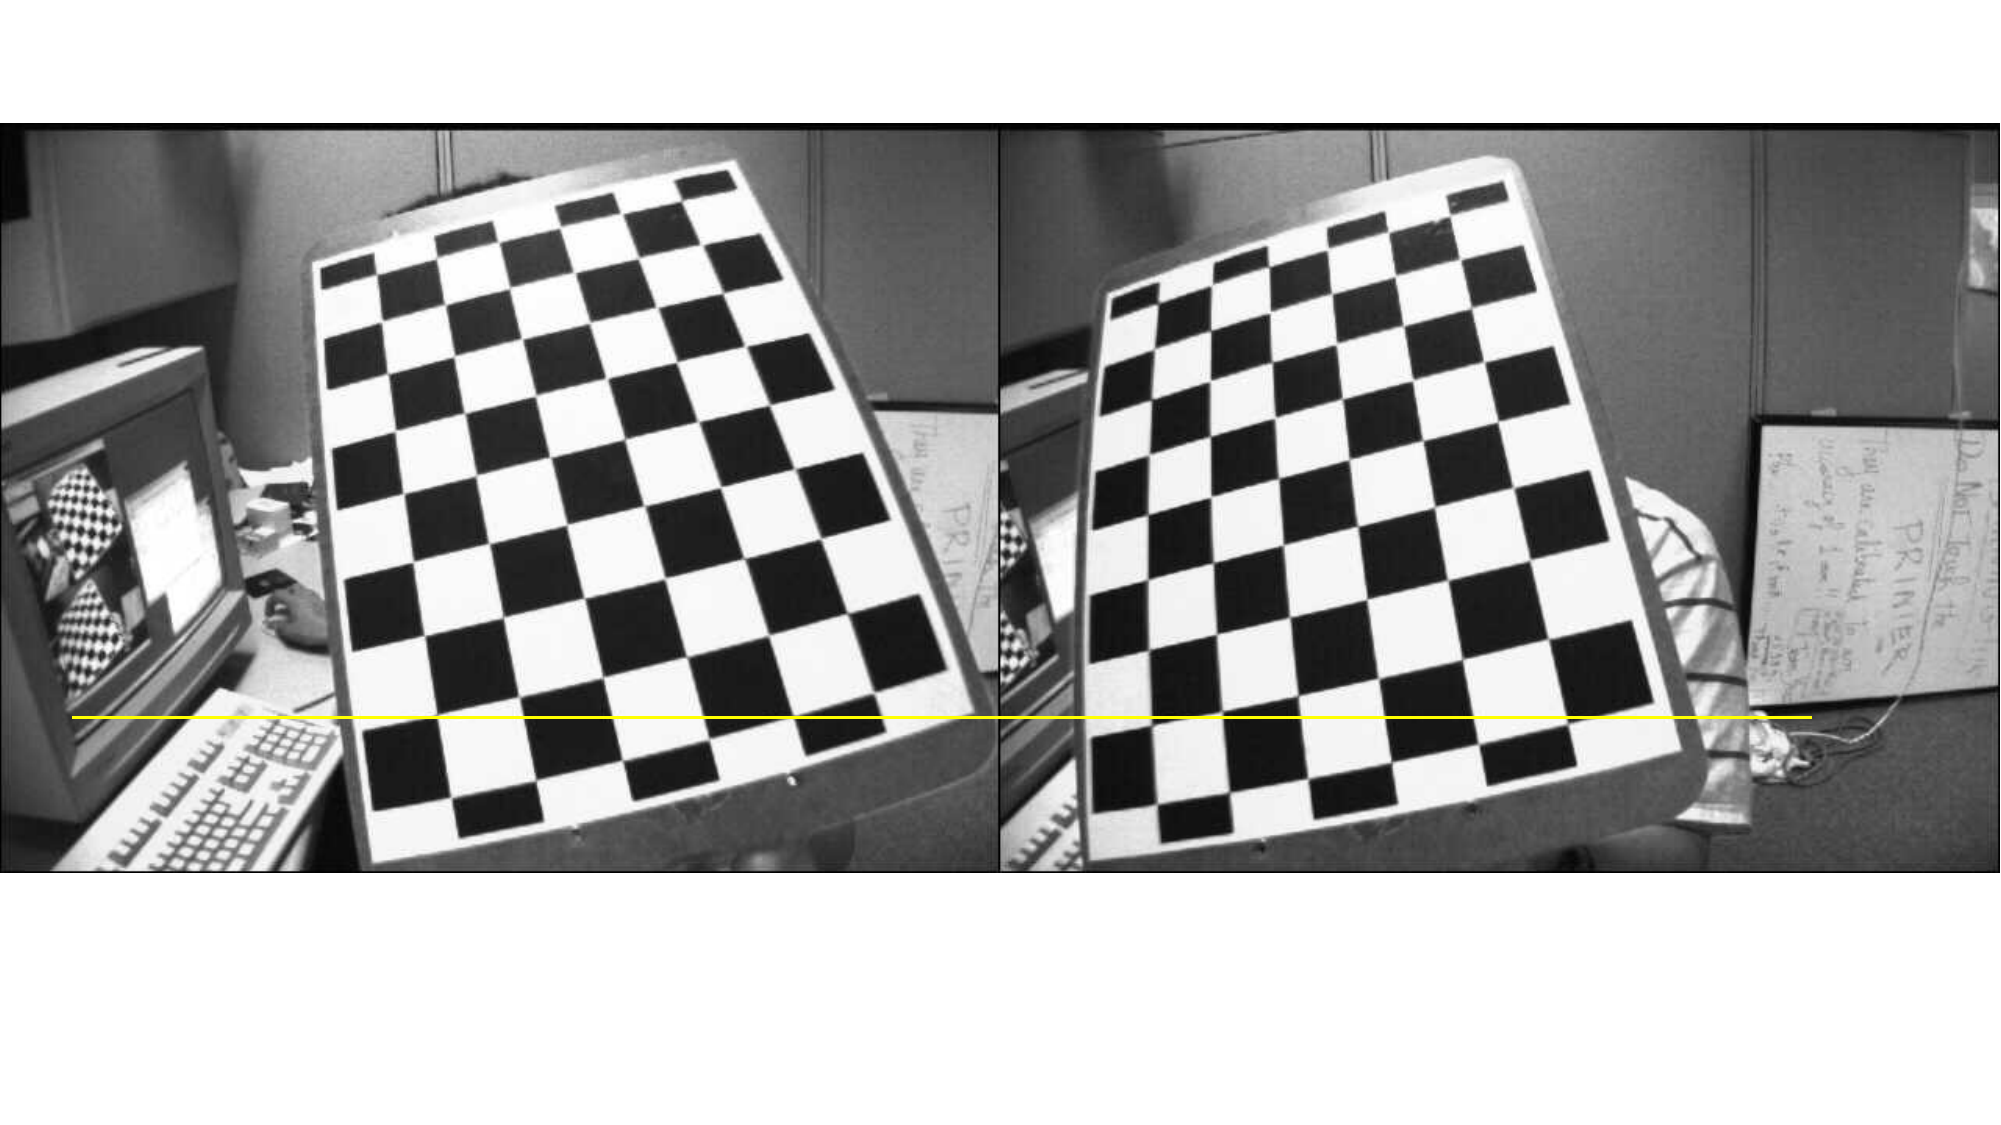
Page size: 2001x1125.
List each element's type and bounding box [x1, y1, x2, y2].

picture [0, 122, 2000, 874]
